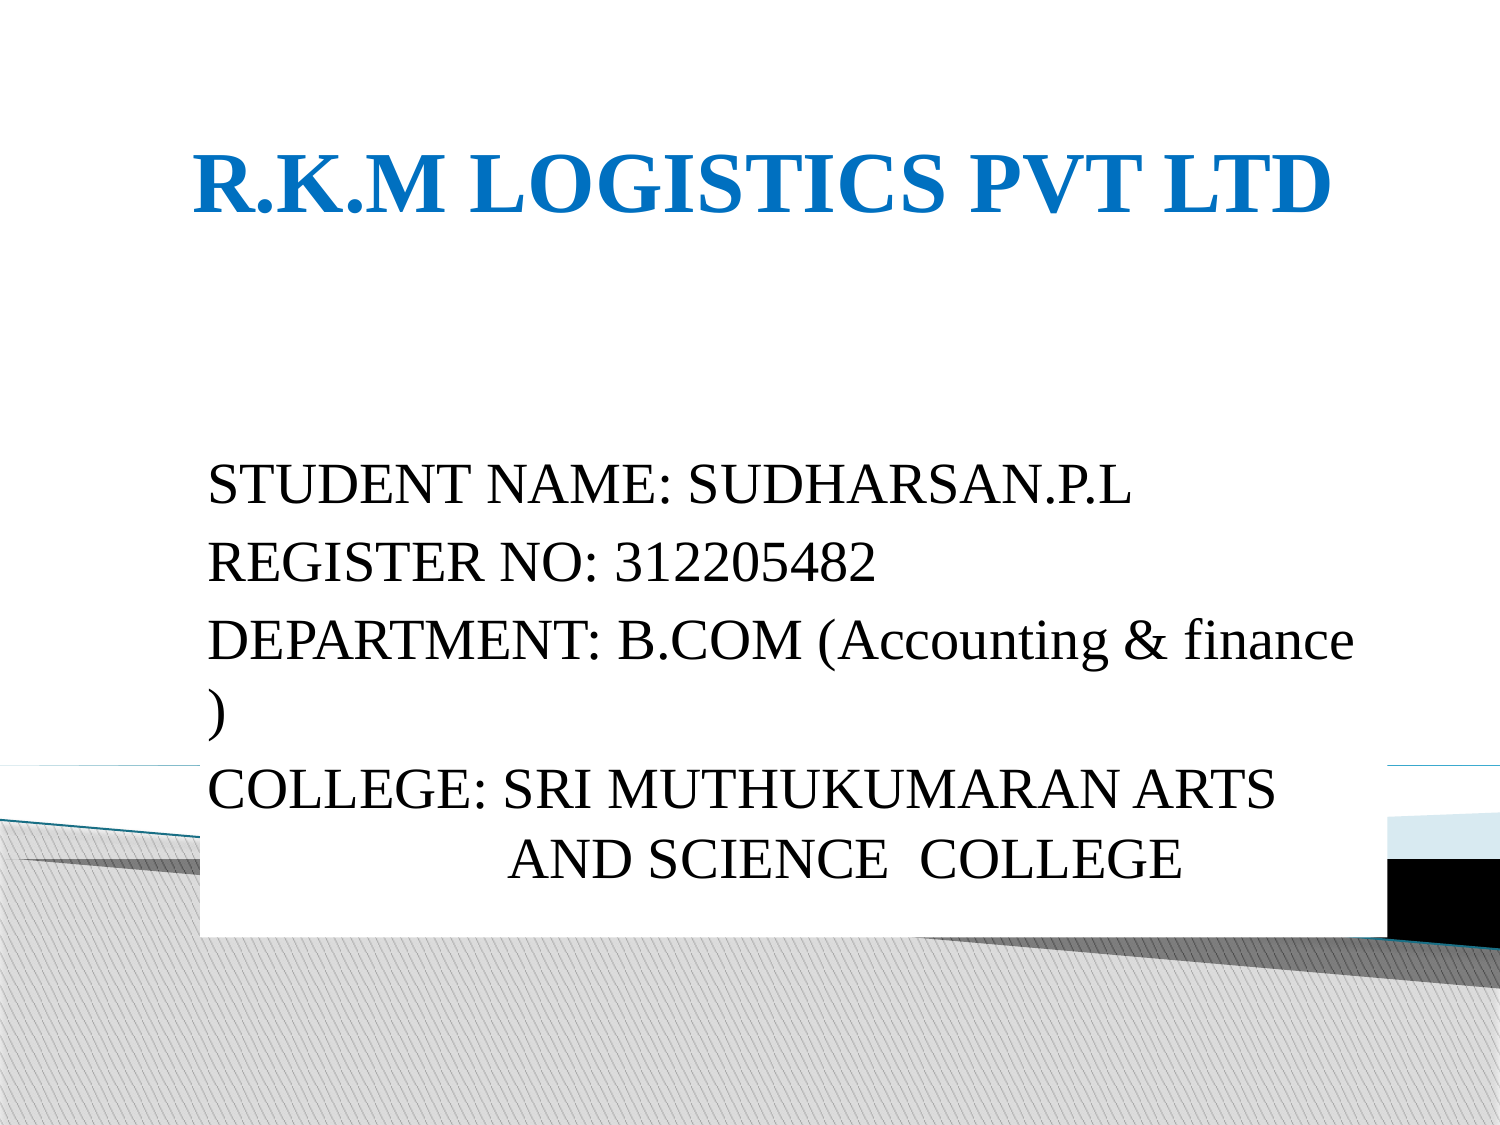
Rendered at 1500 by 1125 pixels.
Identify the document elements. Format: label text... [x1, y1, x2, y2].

subtitle STUDENT NAME: SUDHARSAN.P.L REGISTER NO: 312205482 DEPARTMENT: B.COM (Accounting & finance ) COLLEGE: SRI MUTHUKUMARAN ARTS AND SCIENCE COLLEGE [200, 437, 1388, 938]
title R.K.M LOGISTICS PVT LTD [75, 37, 1350, 238]
picture [5, 859, 200, 876]
picture [920, 938, 1500, 989]
